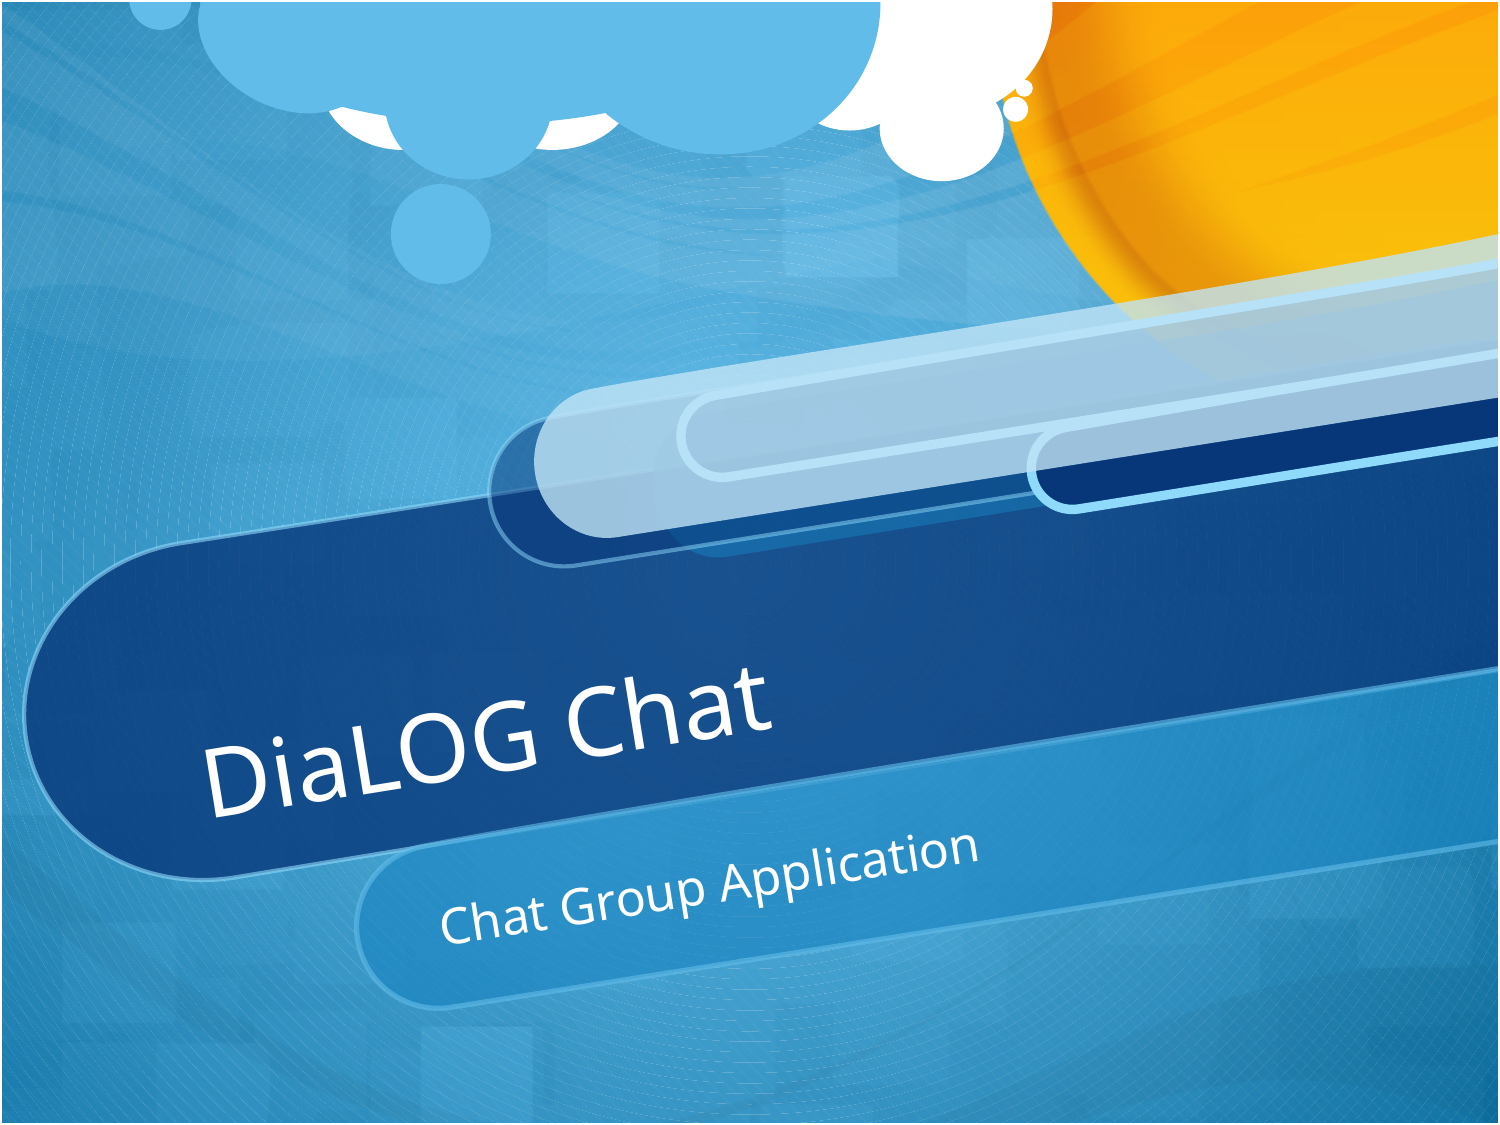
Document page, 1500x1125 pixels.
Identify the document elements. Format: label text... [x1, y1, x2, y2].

picture [2, 2, 1498, 1123]
picture [360, 673, 1498, 1005]
subtitle Chat Group Application [413, 690, 1474, 1003]
title DiaLOG Chat [154, 387, 1420, 849]
